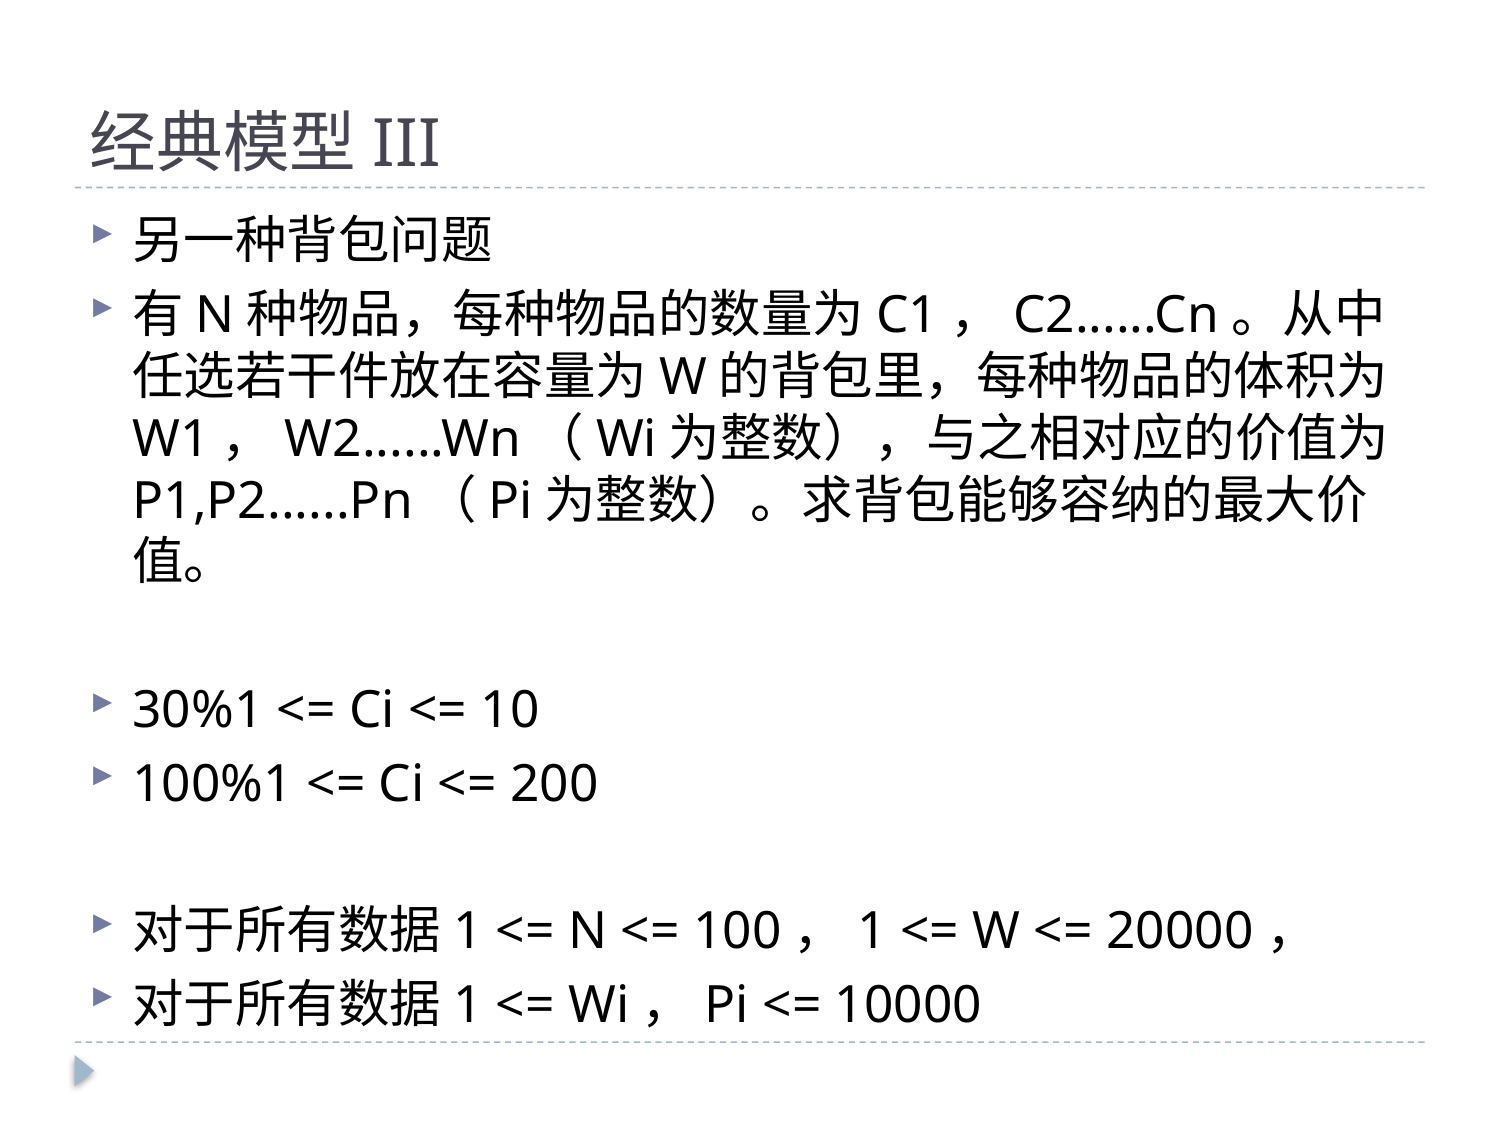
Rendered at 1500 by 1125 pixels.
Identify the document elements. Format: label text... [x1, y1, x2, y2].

title 经典模型III [75, 24, 1425, 188]
list 另一种背包问题 有N种物品，每种物品的数量为C1，C2......Cn。从中任选若干件放在容量为W的背包里，每种物品的体积为W1，W2......Wn（Wi为整数），与之相对应的价值为P1,P2......Pn（Pi为整数）。求背包能够容纳的最大价值。 30%1 <= Ci <= 10 100%1 <= Ci <= 200 对于所有数据1 <= N <= 100，1 <= W <= 20000， 对于所有数据1 <= Wi，Pi <= 10000 [75, 200, 1425, 1042]
